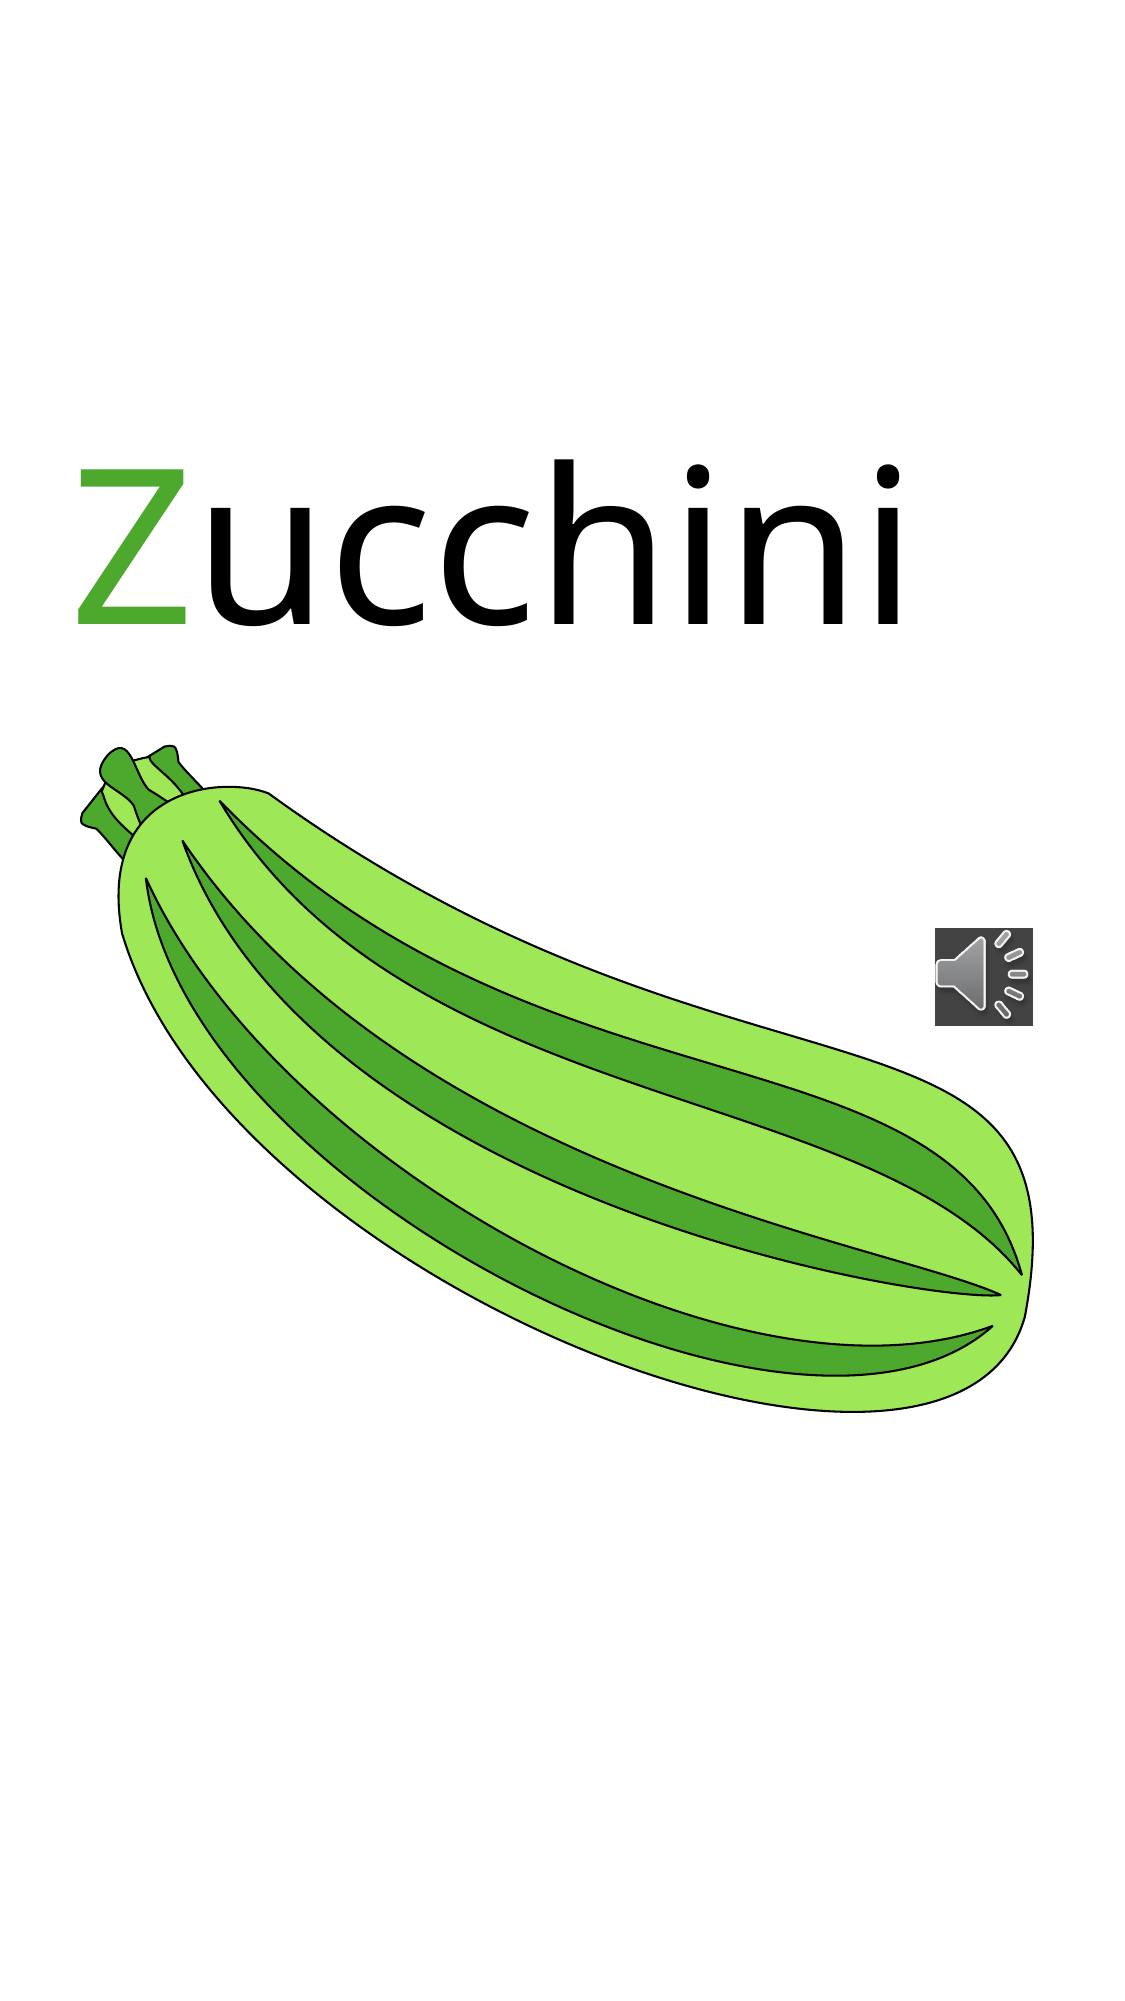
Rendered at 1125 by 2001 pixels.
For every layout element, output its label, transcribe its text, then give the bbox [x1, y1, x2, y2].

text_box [75, 739, 1033, 1412]
text_box Zucchini [55, 400, 1125, 676]
picture [934, 926, 1035, 1027]
